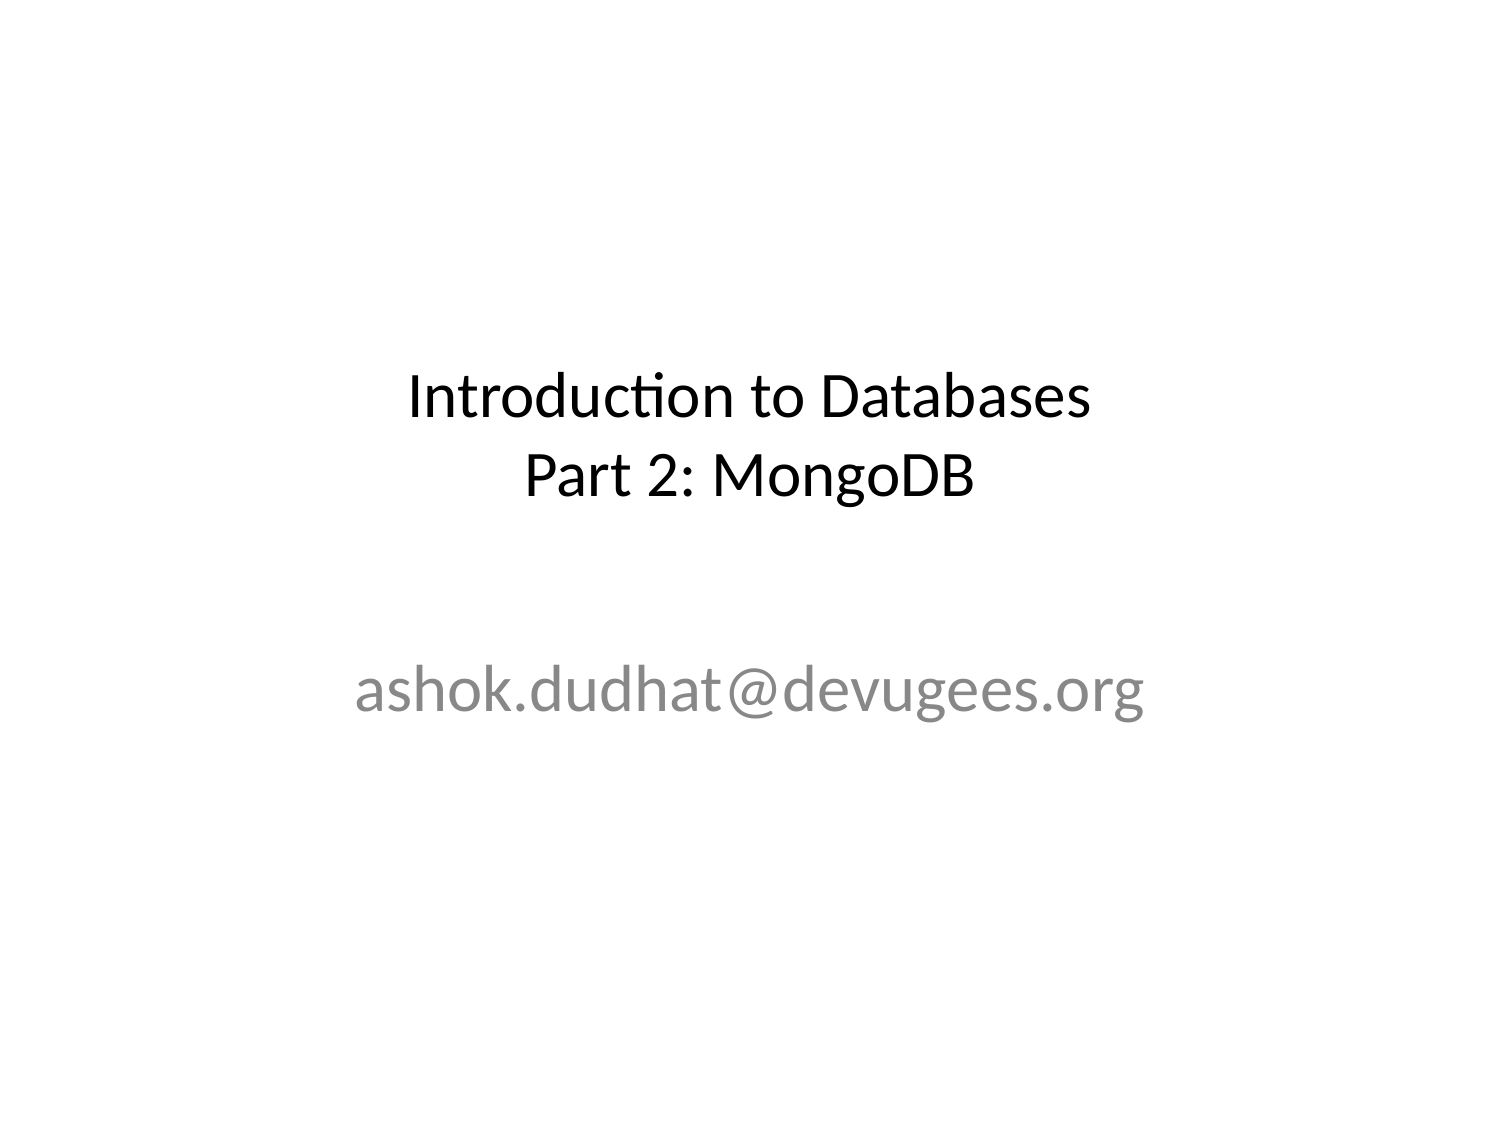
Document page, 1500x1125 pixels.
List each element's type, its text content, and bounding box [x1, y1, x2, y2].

subtitle ashok.dudhat@devugees.org [224, 636, 1276, 926]
title Introduction to Databases Part 2: MongoDB [111, 348, 1388, 592]
